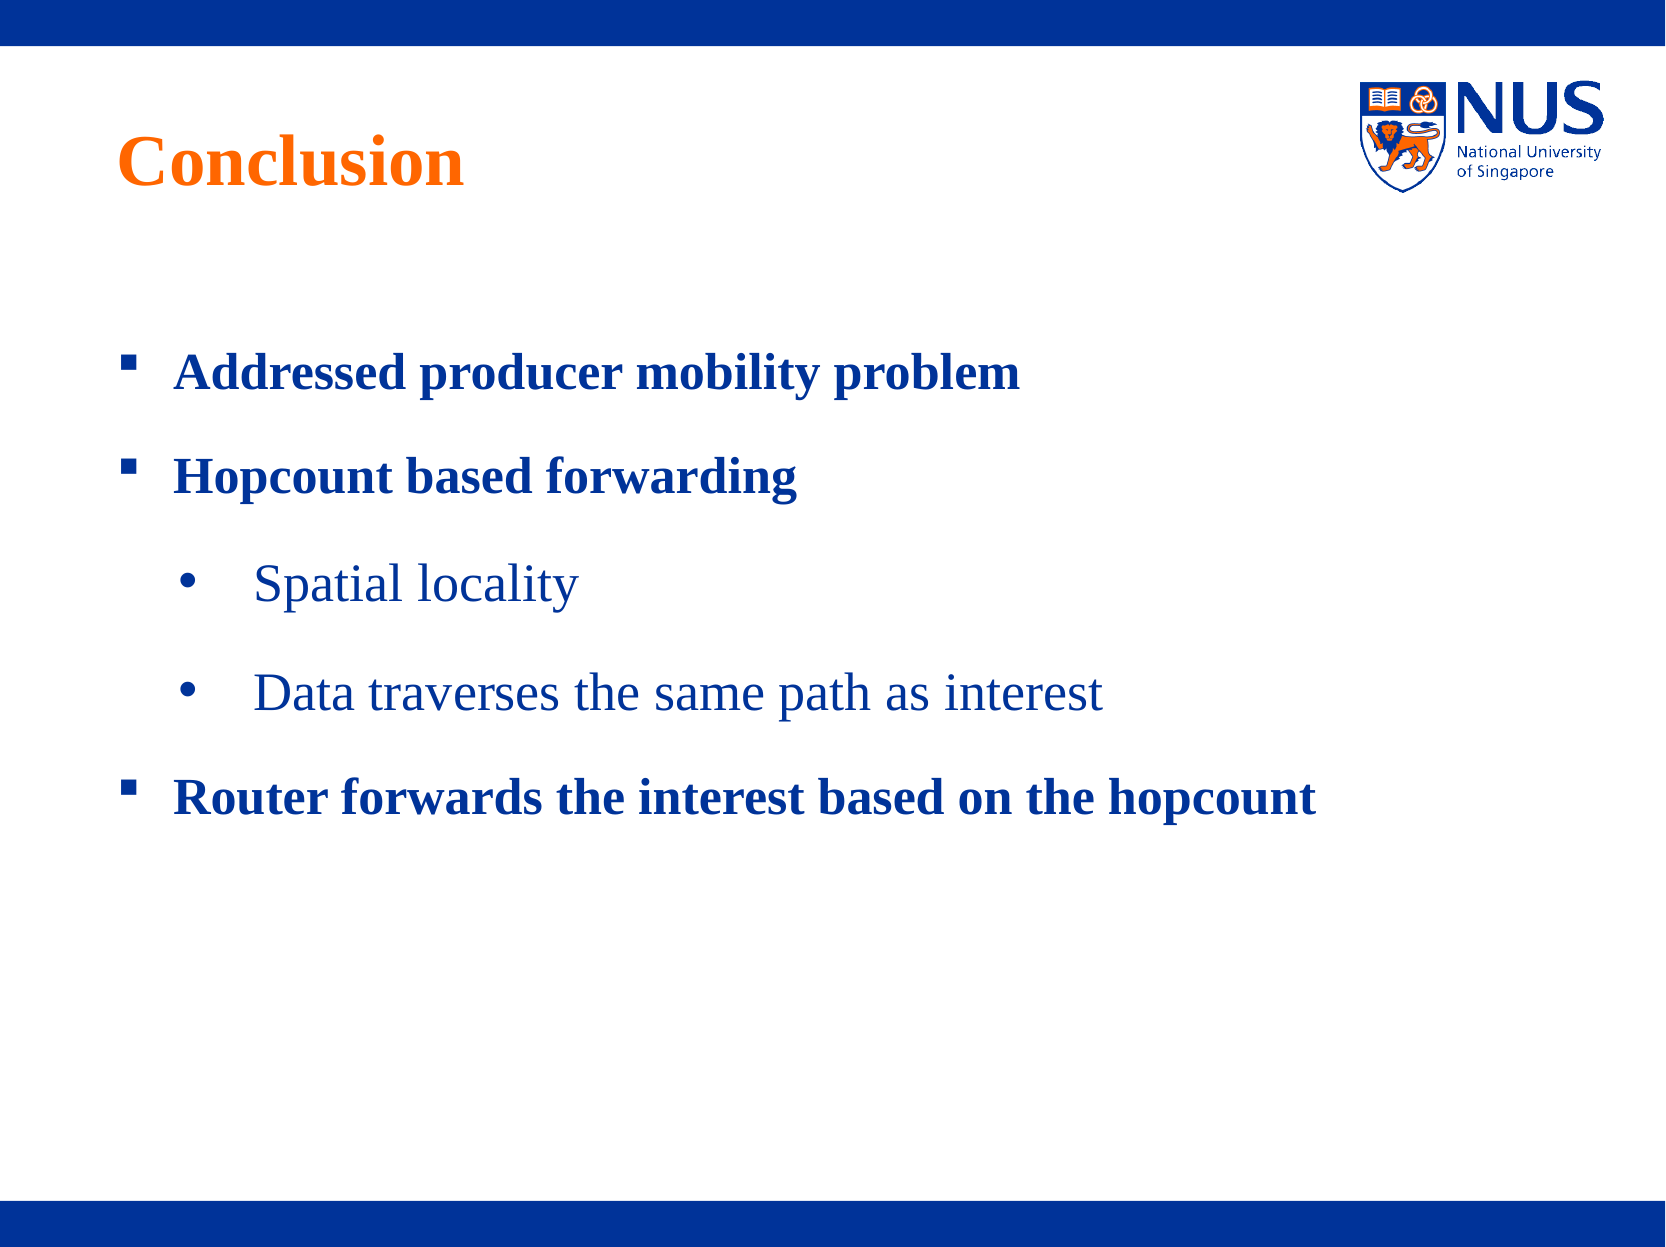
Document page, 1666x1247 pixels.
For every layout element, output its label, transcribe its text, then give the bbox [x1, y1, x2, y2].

picture [1350, 70, 1615, 201]
title Conclusion [100, 52, 1288, 261]
list Addressed producer mobility problem Hopcount based forwarding Spatial locality Data traverses the same path as interest Router forwards the interest based on the hopcount [100, 297, 1516, 1138]
